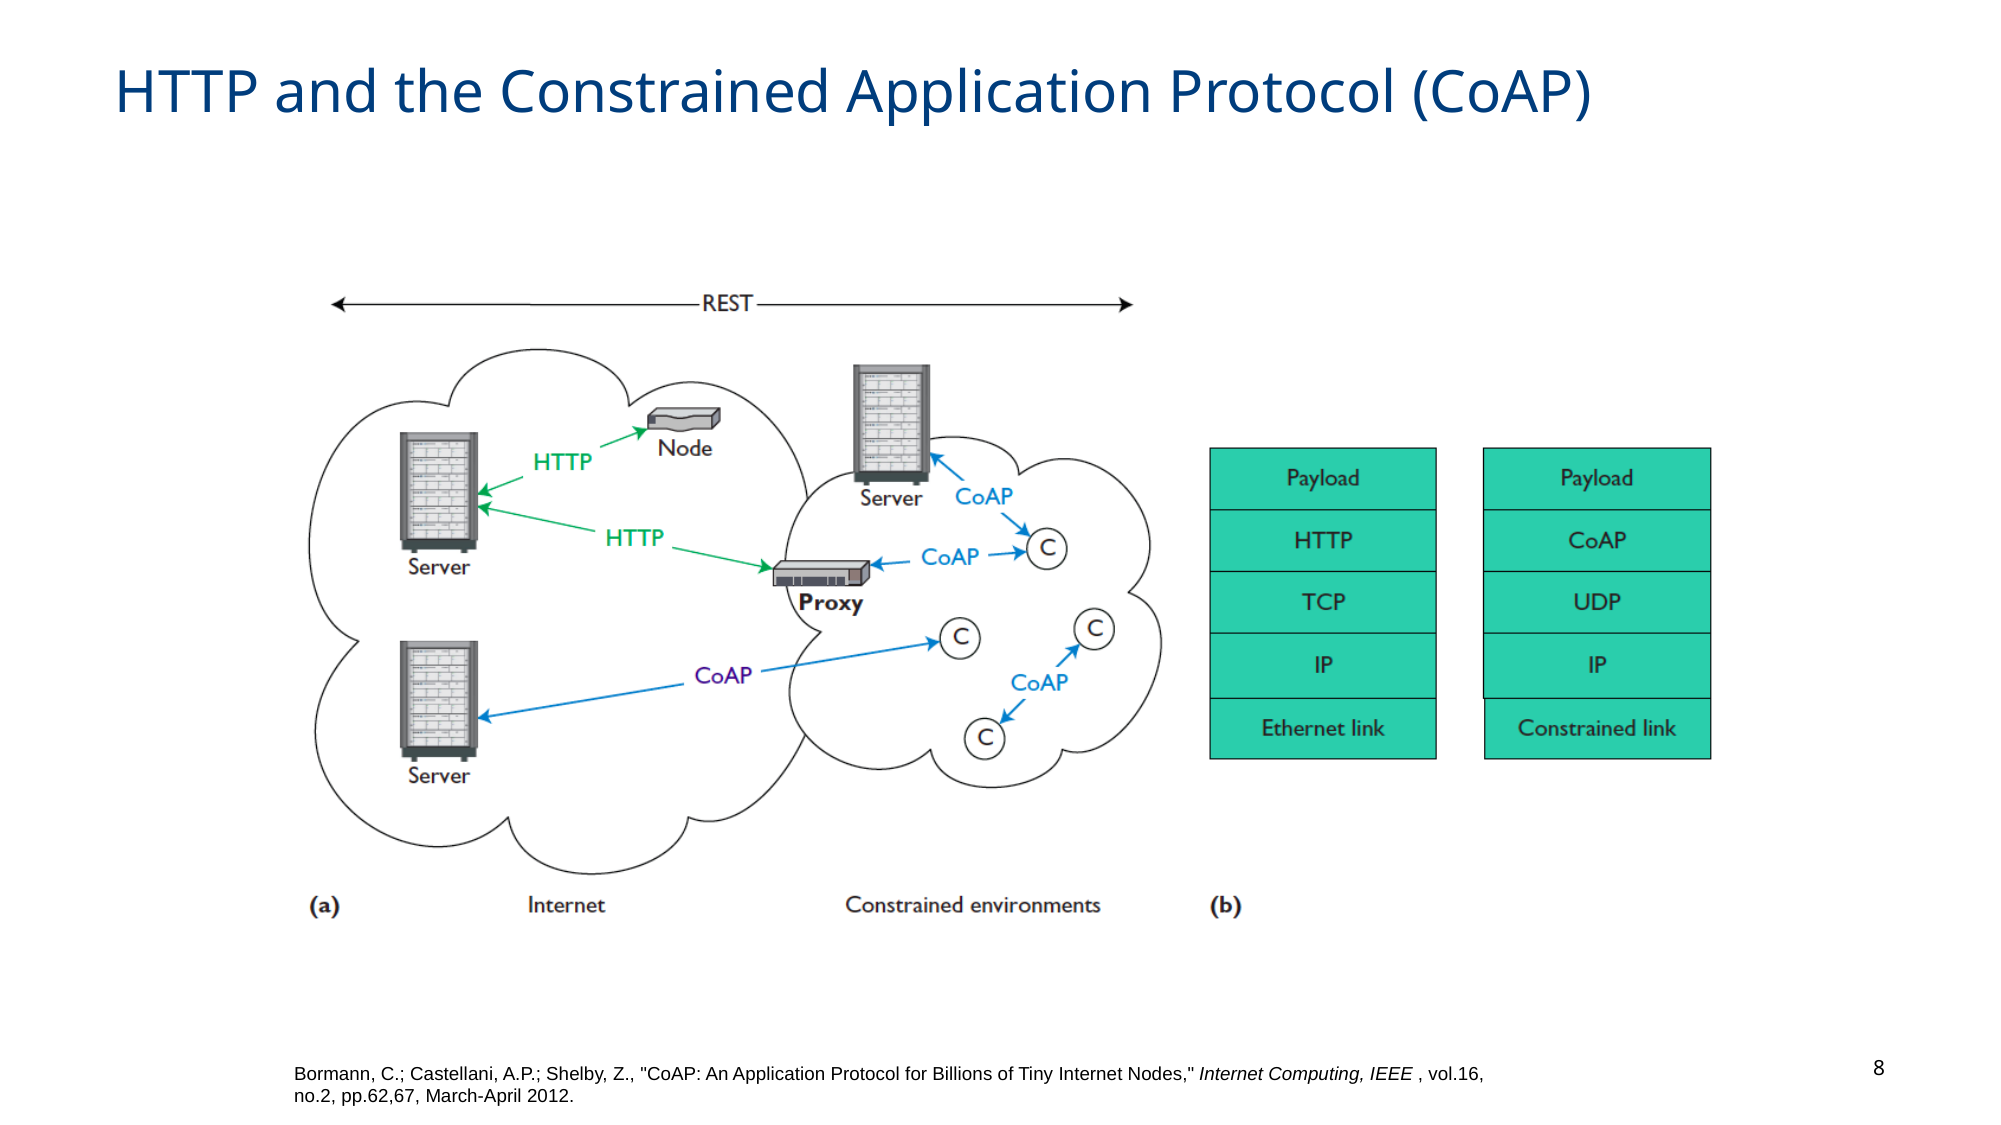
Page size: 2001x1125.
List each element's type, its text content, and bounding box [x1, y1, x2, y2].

text_box Bormann, C.; Castellani, A.P.; Shelby, Z., "CoAP: An Application Protocol for Billions of Tiny Internet Nodes," Internet Computing, IEEE , vol.16, no.2, pp.62,67, March-April 2012. [279, 1053, 1524, 1114]
picture [302, 278, 1729, 941]
slide_number 8 [1433, 1046, 1901, 1103]
title HTTP and the Constrained Application Protocol (CoAP) [99, 0, 1900, 184]
